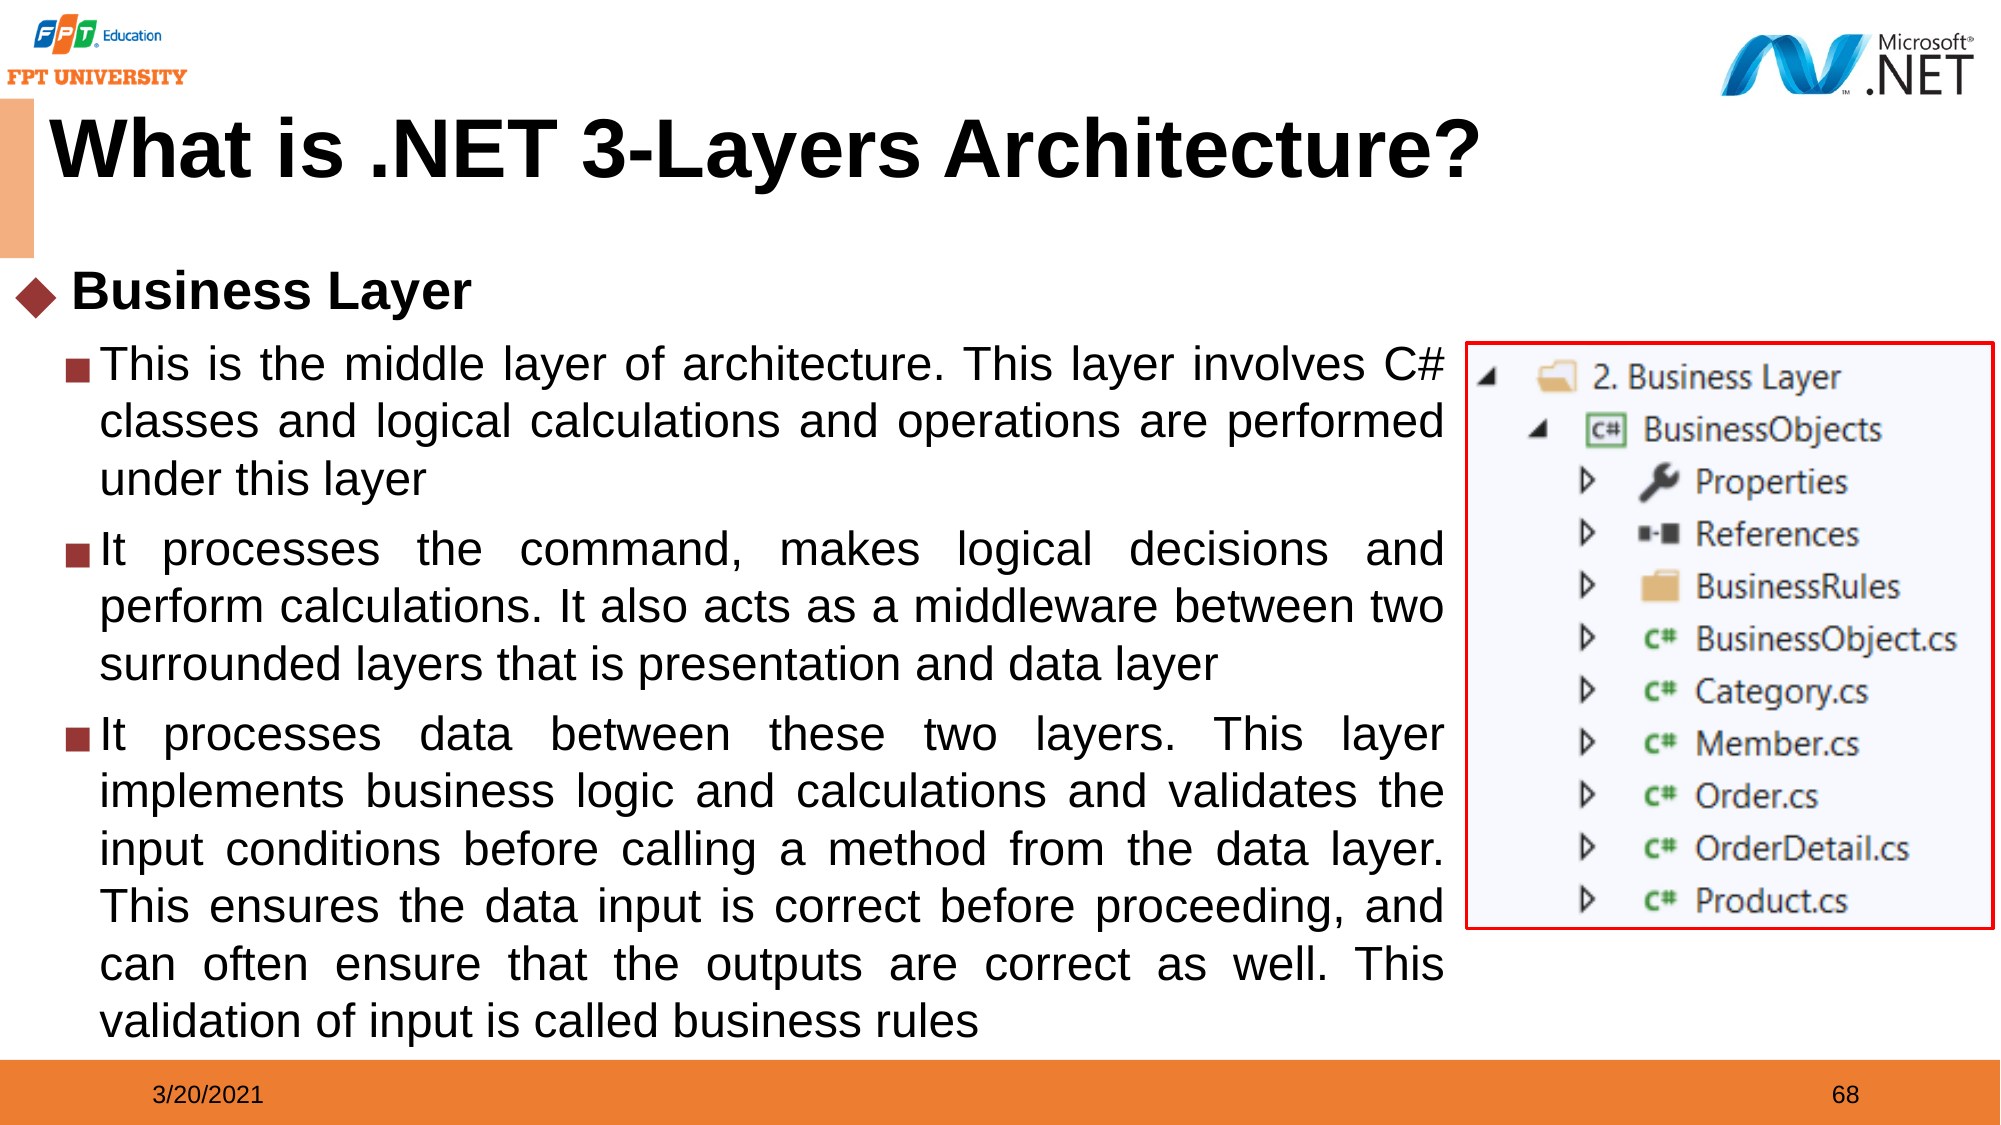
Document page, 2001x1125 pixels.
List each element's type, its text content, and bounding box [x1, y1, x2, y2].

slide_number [137, 1063, 588, 1123]
picture [1685, 0, 2001, 129]
slide_number 68 [1424, 1063, 1875, 1123]
text_box What is .NET 3-Layers Architecture? [34, 103, 1554, 198]
text_box Business Layer This is the middle layer of architecture. This layer involves C# classes and logical calculations and operations are performed under this layer It processes the command, makes logical decisions and perform calculations. It also acts as a middleware between two surrounded layers that is presentation and data layer It processes data between these two layers. This layer implements business logic and calculations and validates the input conditions before calling a method from the data layer. This ensures the data input is correct before proceeding, and can often ensure that the outputs are correct as well. This validation of input is called business rules [0, 247, 1463, 1055]
picture [1468, 344, 1992, 927]
picture [0, 0, 194, 95]
